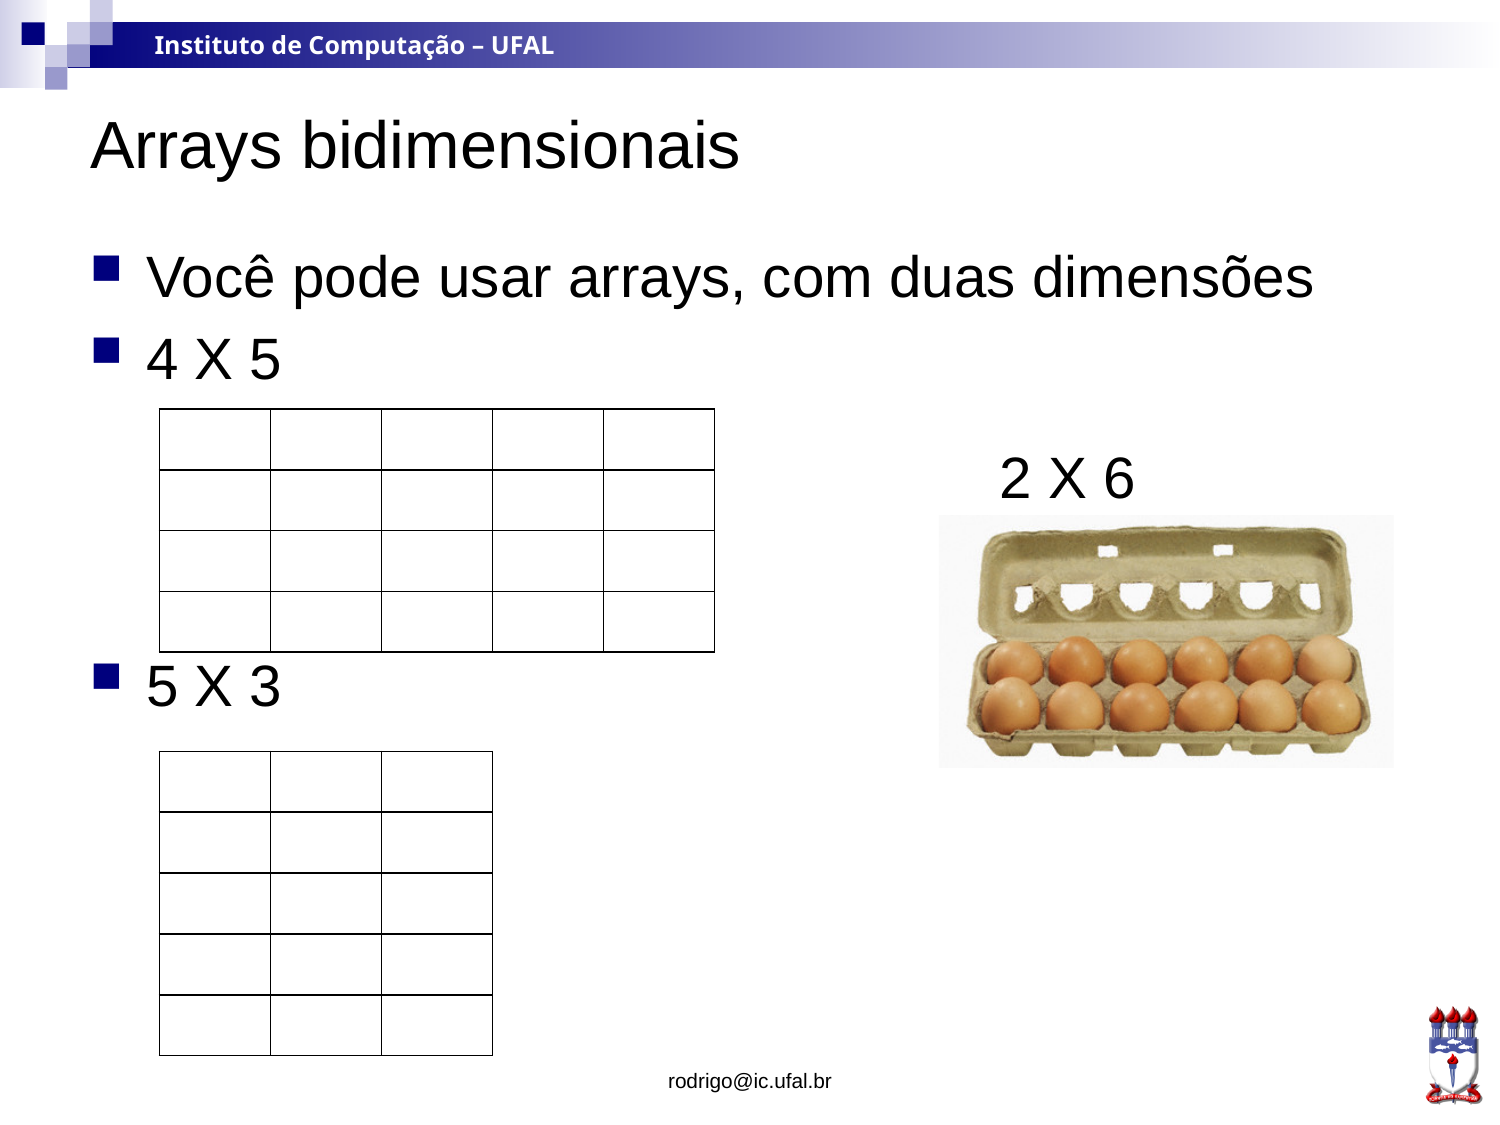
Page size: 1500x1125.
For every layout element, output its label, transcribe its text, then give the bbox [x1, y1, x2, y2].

table_cell [160, 935, 270, 994]
table_header [493, 410, 603, 469]
table_header [382, 752, 492, 811]
table_cell [160, 471, 270, 530]
table_cell [160, 813, 270, 872]
table_cell [382, 471, 492, 530]
table_cell [271, 813, 381, 872]
table_cell [493, 531, 603, 591]
table_header [160, 752, 270, 811]
table_cell [382, 592, 492, 651]
table_cell [160, 592, 270, 651]
table_header [271, 410, 381, 469]
table_cell [382, 813, 492, 872]
table_cell [382, 531, 492, 591]
table_cell [271, 592, 381, 651]
table_header [382, 410, 492, 469]
picture [1423, 1004, 1483, 1106]
table_cell [382, 935, 492, 994]
text_box 2 X 6 [984, 432, 1151, 513]
table_cell [271, 874, 381, 933]
picture [938, 514, 1394, 768]
table_header [604, 410, 714, 469]
table_cell [160, 874, 270, 933]
table_cell [271, 531, 381, 591]
table_cell [271, 935, 381, 994]
list Você pode usar arrays, com duas dimensões 4 X 5 5 X 3 [74, 231, 1426, 1012]
table_cell [604, 471, 714, 530]
table_cell [160, 531, 270, 591]
table_cell [493, 471, 603, 530]
table_cell [604, 592, 714, 651]
table_cell [271, 996, 381, 1055]
table_cell [160, 996, 270, 1055]
table_cell [382, 874, 492, 933]
table_header [271, 752, 381, 811]
title Arrays bidimensionais [74, 74, 1426, 209]
table_cell [604, 531, 714, 591]
table_header [160, 410, 270, 469]
table_cell [493, 592, 603, 651]
table_cell [271, 471, 381, 530]
footer rodrigo@ic.ufal.br [512, 1024, 988, 1101]
table_cell [382, 996, 492, 1055]
